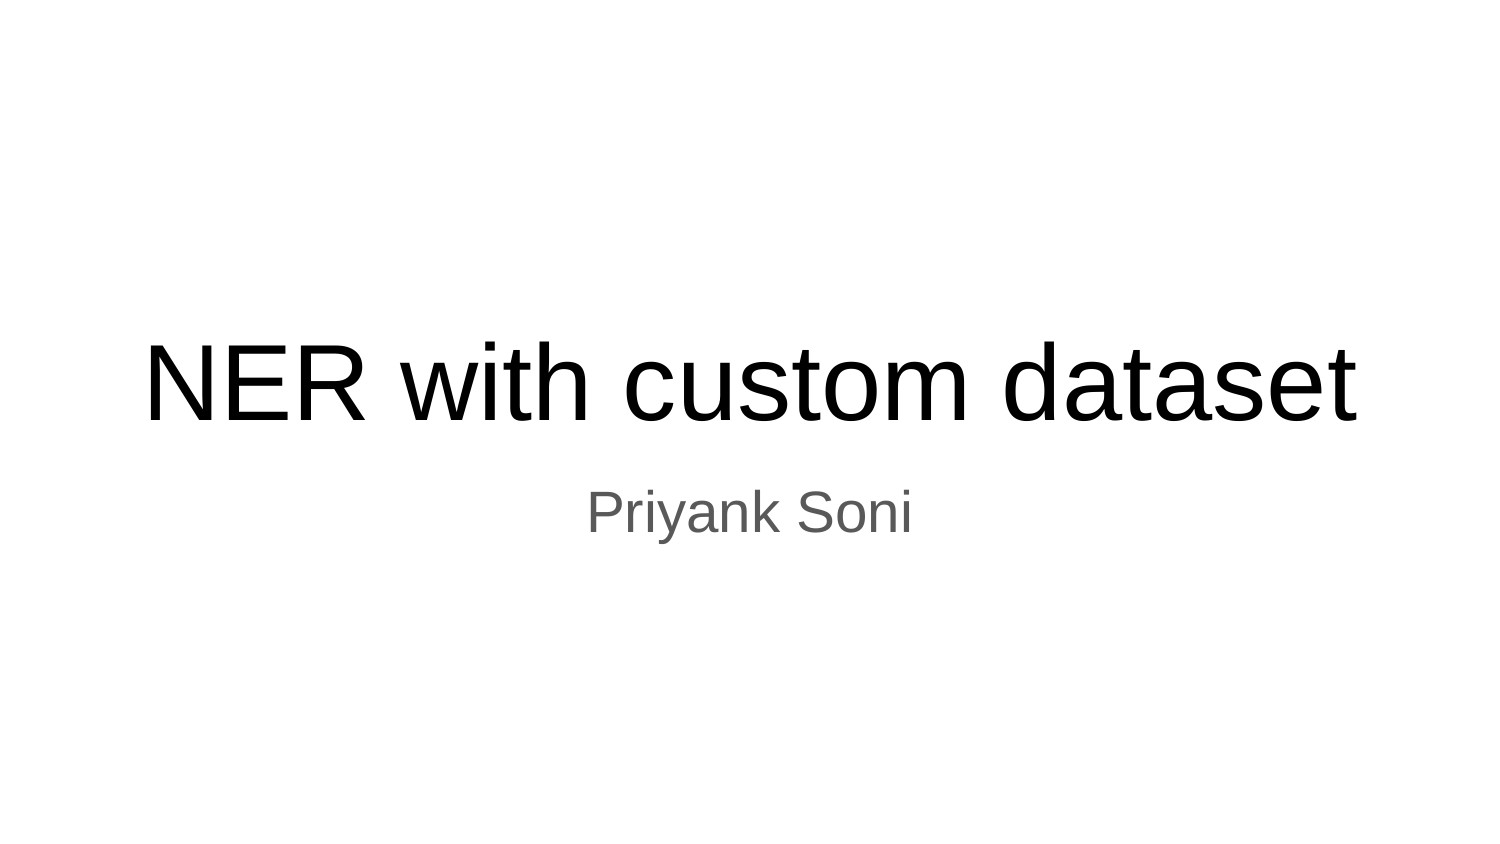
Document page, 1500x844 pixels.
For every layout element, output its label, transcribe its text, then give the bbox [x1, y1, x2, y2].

title NER with custom dataset [51, 122, 1449, 459]
subtitle Priyank Soni [51, 464, 1449, 595]
